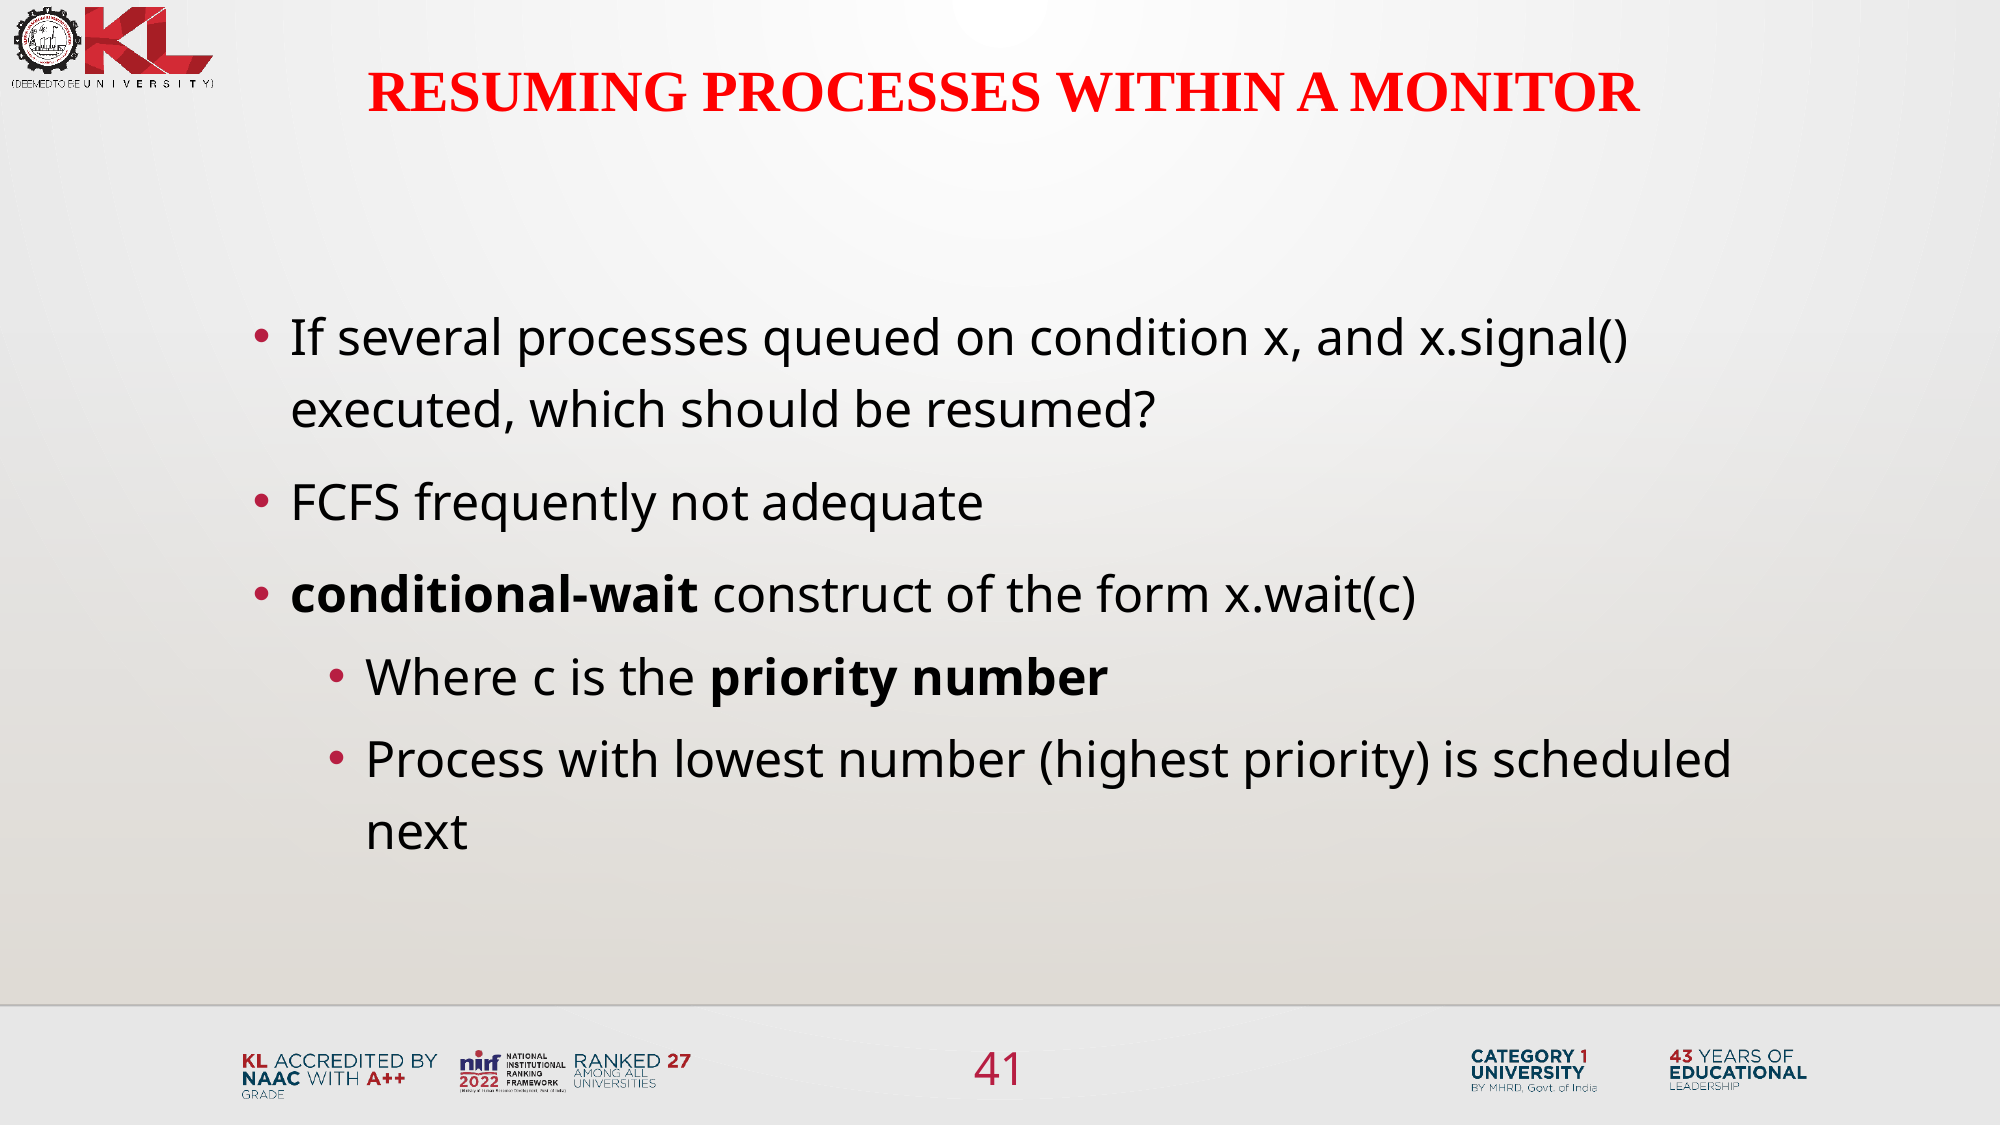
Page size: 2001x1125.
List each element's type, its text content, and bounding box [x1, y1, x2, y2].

picture [238, 1045, 716, 1103]
slide_number 41 [933, 1031, 1067, 1115]
picture [12, 5, 213, 88]
picture [1447, 1045, 1814, 1101]
list If several processes queued on condition x, and x.signal() executed, which should be resumed? FCFS frequently not adequate conditional-wait construct of the form x.wait(c) Where c is the priority number Process with lowest number (highest priority) is scheduled next [237, 285, 1814, 972]
title Resuming Processes within a Monitor [352, 53, 1929, 226]
